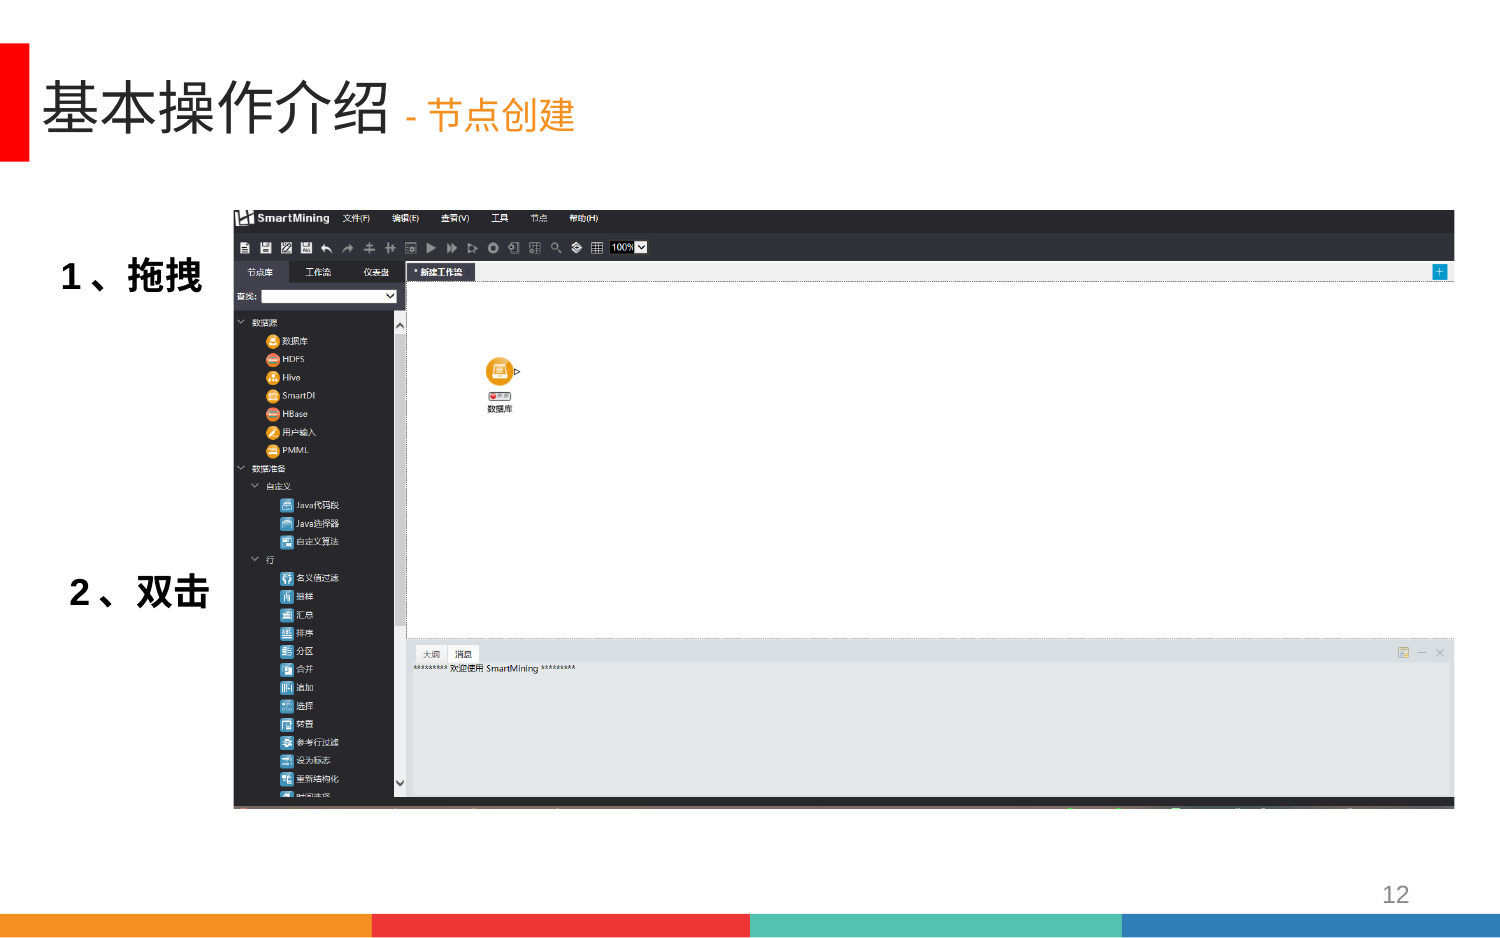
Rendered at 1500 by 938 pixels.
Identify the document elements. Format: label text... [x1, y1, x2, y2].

slide_number 12 [1074, 868, 1426, 913]
text_box 1、拖拽 [45, 244, 218, 305]
text_box [750, 913, 1121, 938]
text_box 2、双击 [54, 560, 227, 621]
text_box [1121, 913, 1500, 938]
text_box [0, 913, 371, 938]
picture [233, 210, 1455, 809]
text_box [0, 43, 30, 162]
text_box [371, 913, 750, 938]
text_box 基本操作介绍-节点创建 [26, 64, 591, 149]
